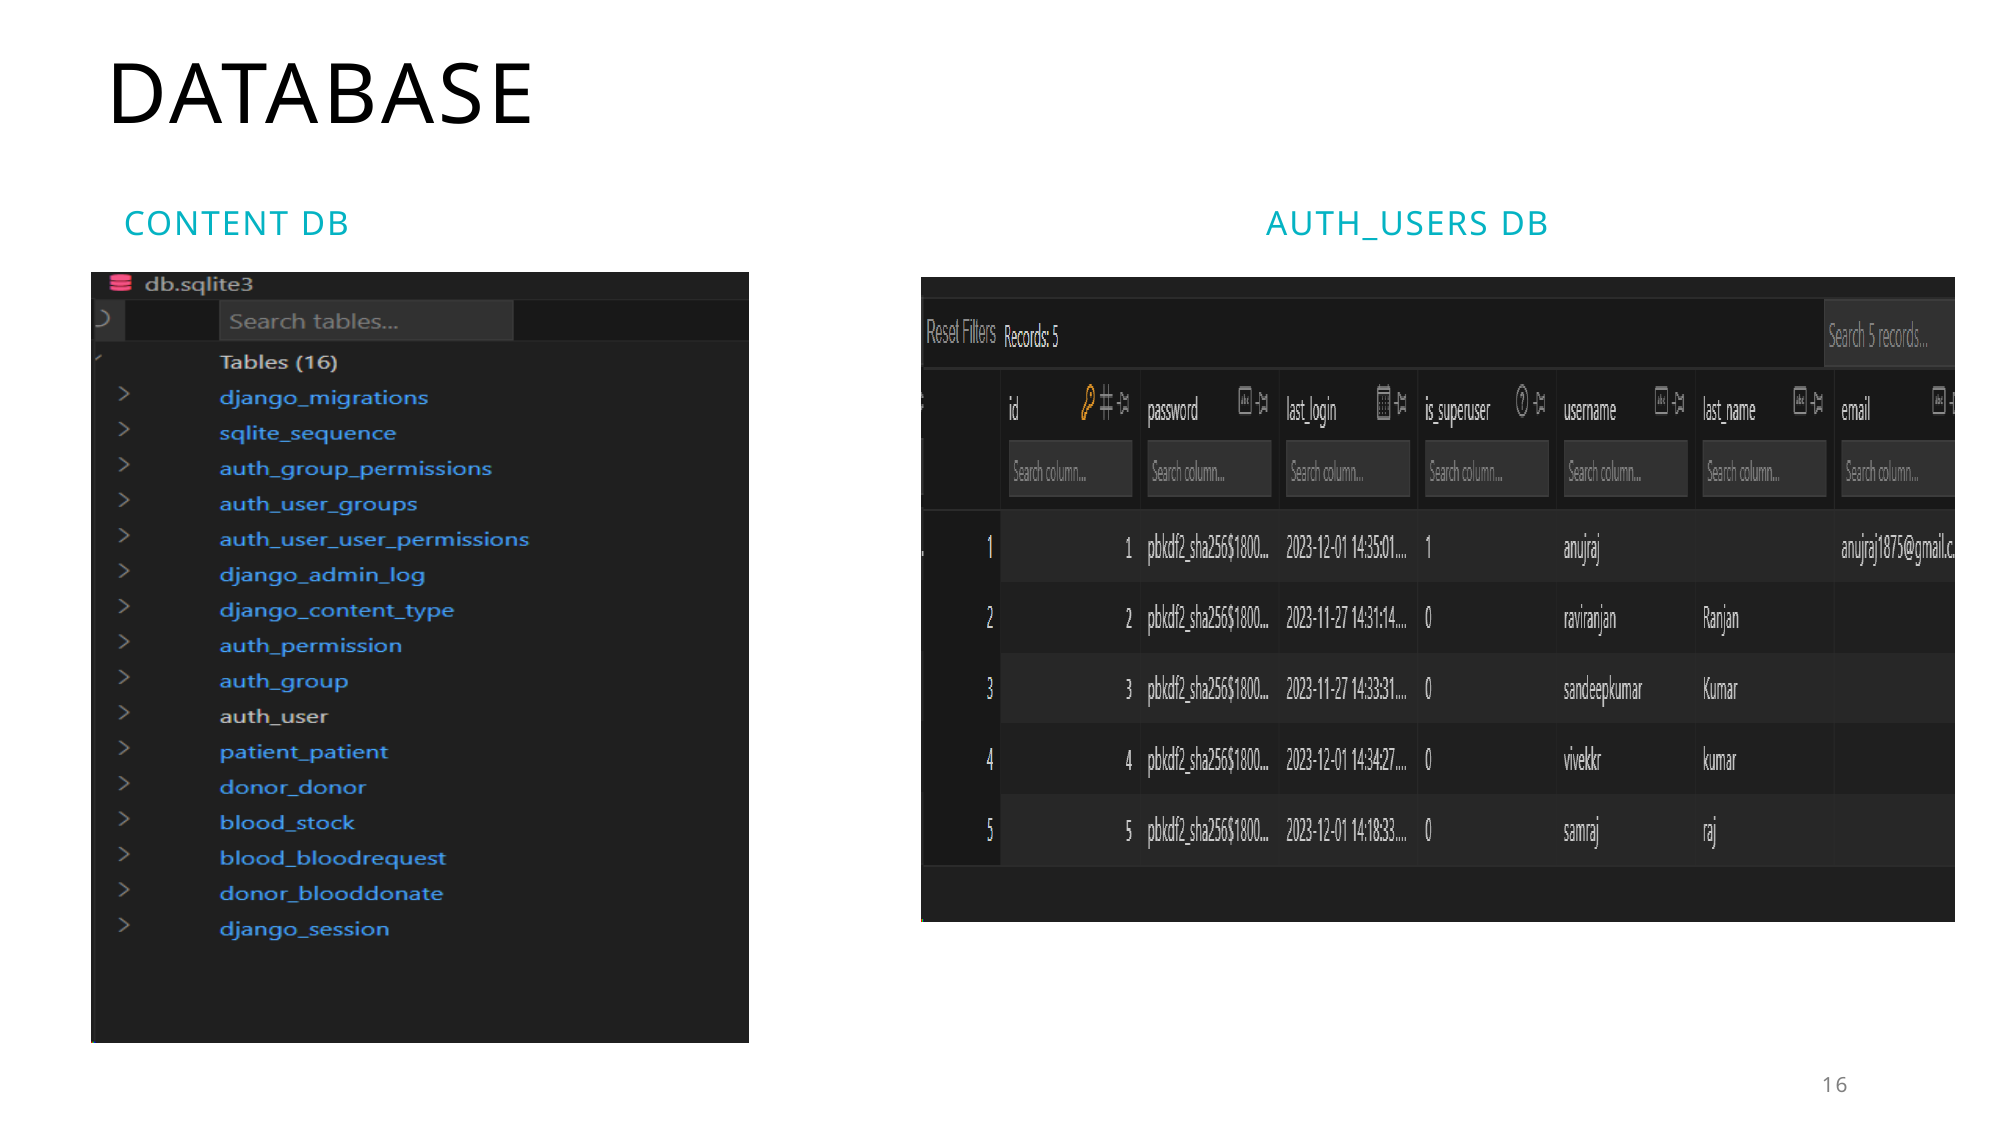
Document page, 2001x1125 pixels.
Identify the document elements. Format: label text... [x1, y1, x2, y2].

title DATABASE [91, 47, 1084, 153]
picture [91, 272, 749, 1043]
slide_number 16 [1412, 1068, 1863, 1103]
text_box CONTENT Db [108, 174, 573, 250]
text_box AUTH_USERS Db [1251, 174, 1715, 250]
picture [921, 277, 1955, 922]
